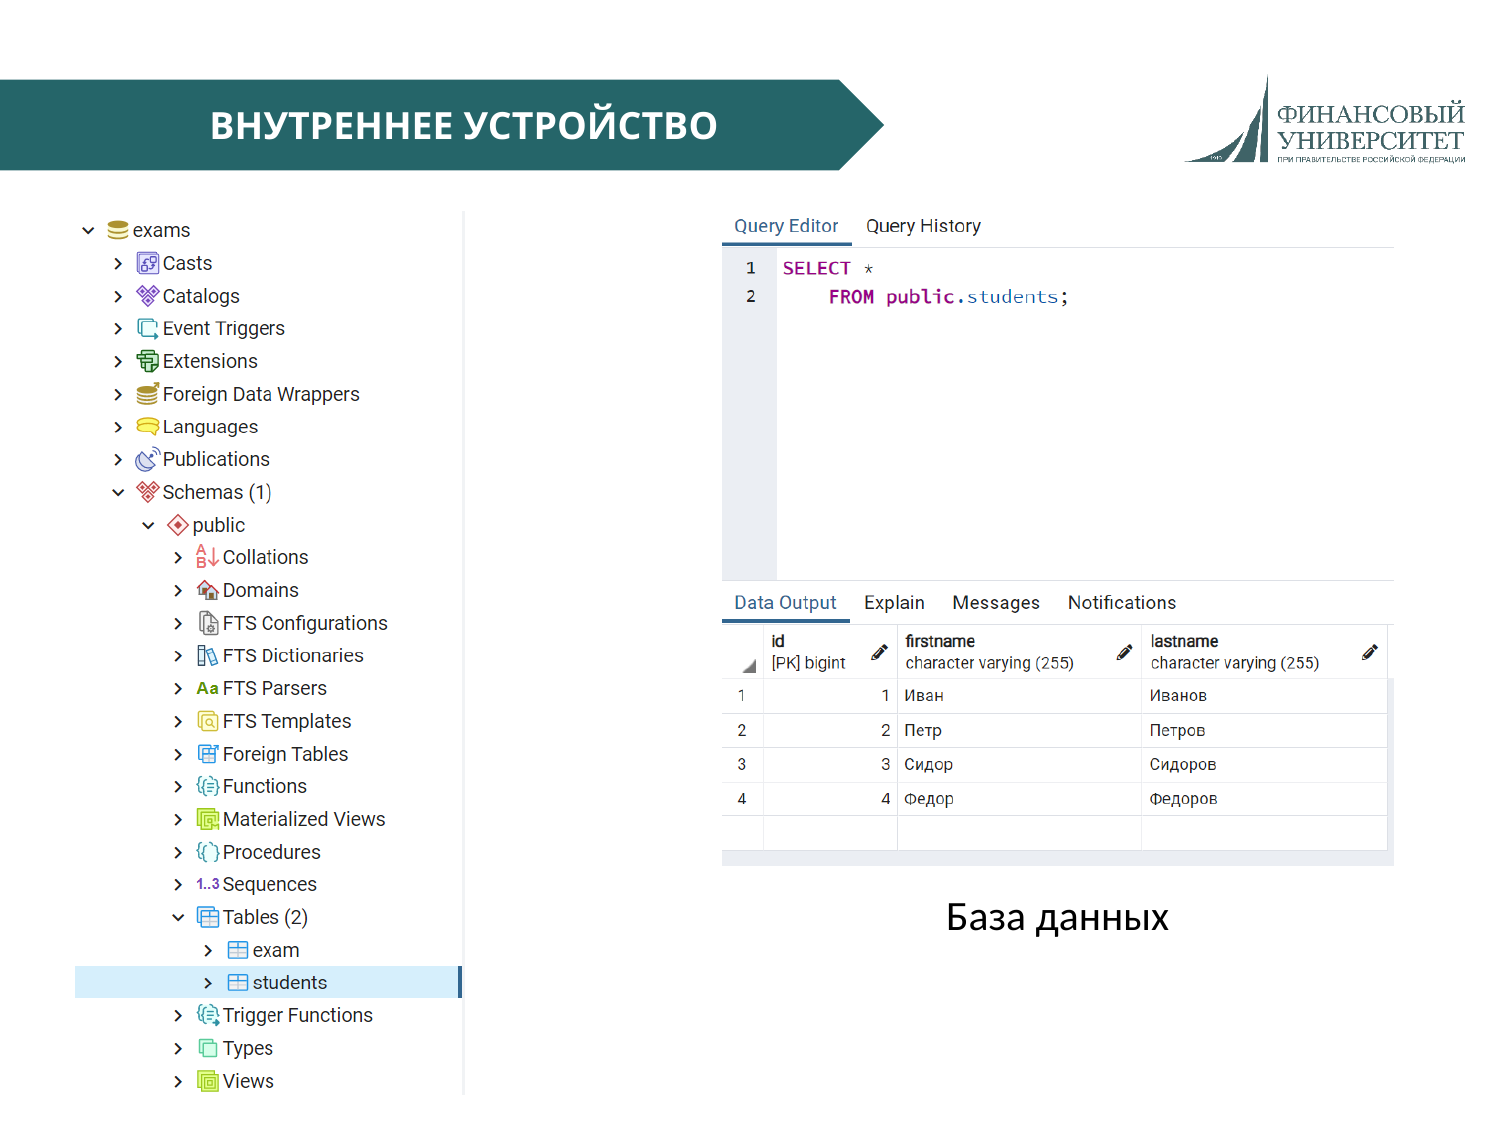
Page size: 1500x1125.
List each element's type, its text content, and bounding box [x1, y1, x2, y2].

picture [1182, 70, 1466, 171]
text_box ВНУТРЕННЕЕ УСТРОЙСТВО [194, 94, 734, 155]
text_box [0, 78, 886, 172]
text_box База данных [825, 880, 1290, 946]
picture [722, 211, 1394, 867]
picture [75, 211, 465, 1096]
